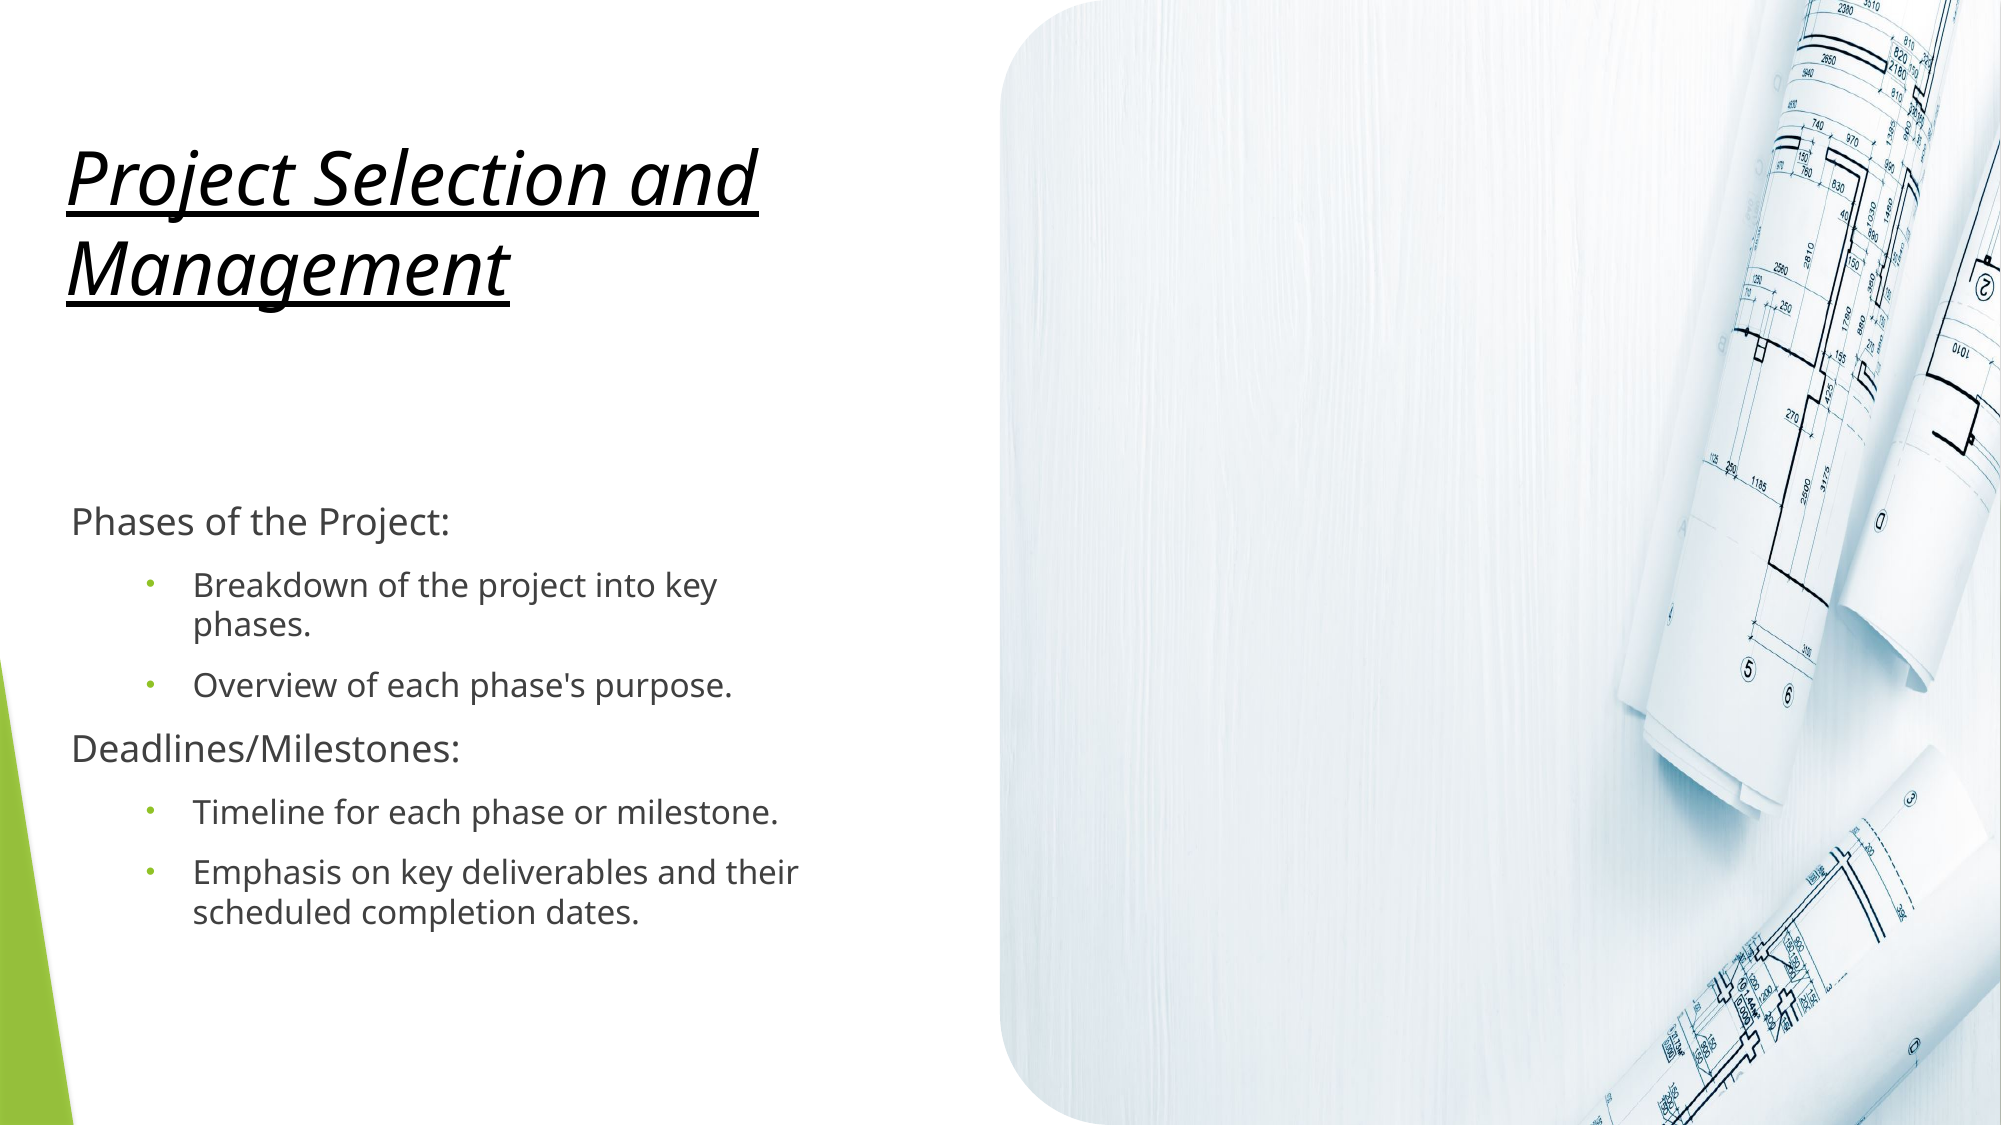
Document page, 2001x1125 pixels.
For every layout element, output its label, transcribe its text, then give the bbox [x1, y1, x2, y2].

picture [999, 0, 2000, 1125]
title Project Selection and Management [50, 123, 874, 420]
list Phases of the Project: Breakdown of the project into key phases. Overview of each phase's purpose. Deadlines/Milestones: Timeline for each phase or milestone. Emphasis on key deliverables and their scheduled completion dates. [55, 421, 838, 1005]
